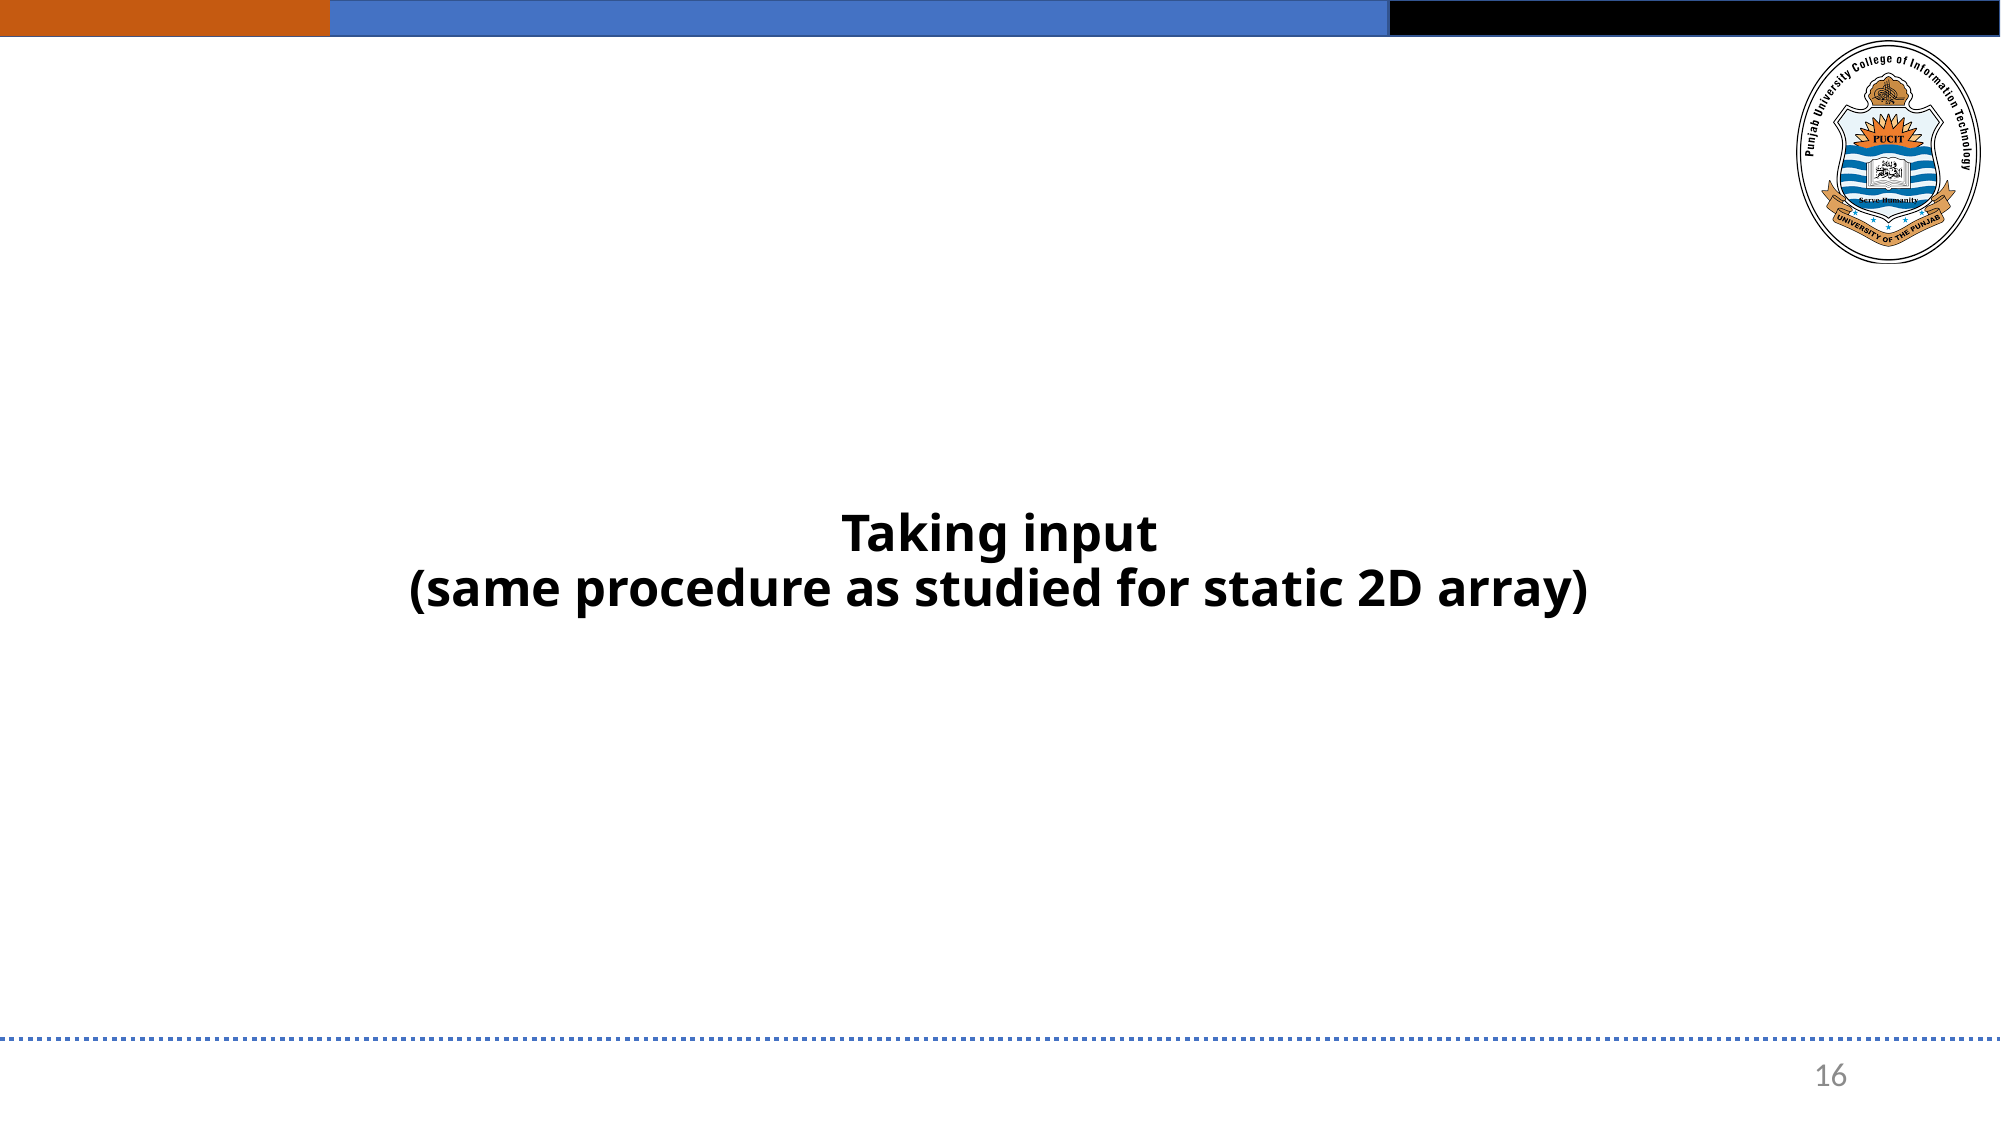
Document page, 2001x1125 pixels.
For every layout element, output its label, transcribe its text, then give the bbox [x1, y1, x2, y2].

picture [1776, 40, 2000, 264]
title Taking input (same procedure as studied for static 2D array) [137, 499, 1863, 626]
slide_number 16 [1412, 1042, 1863, 1103]
